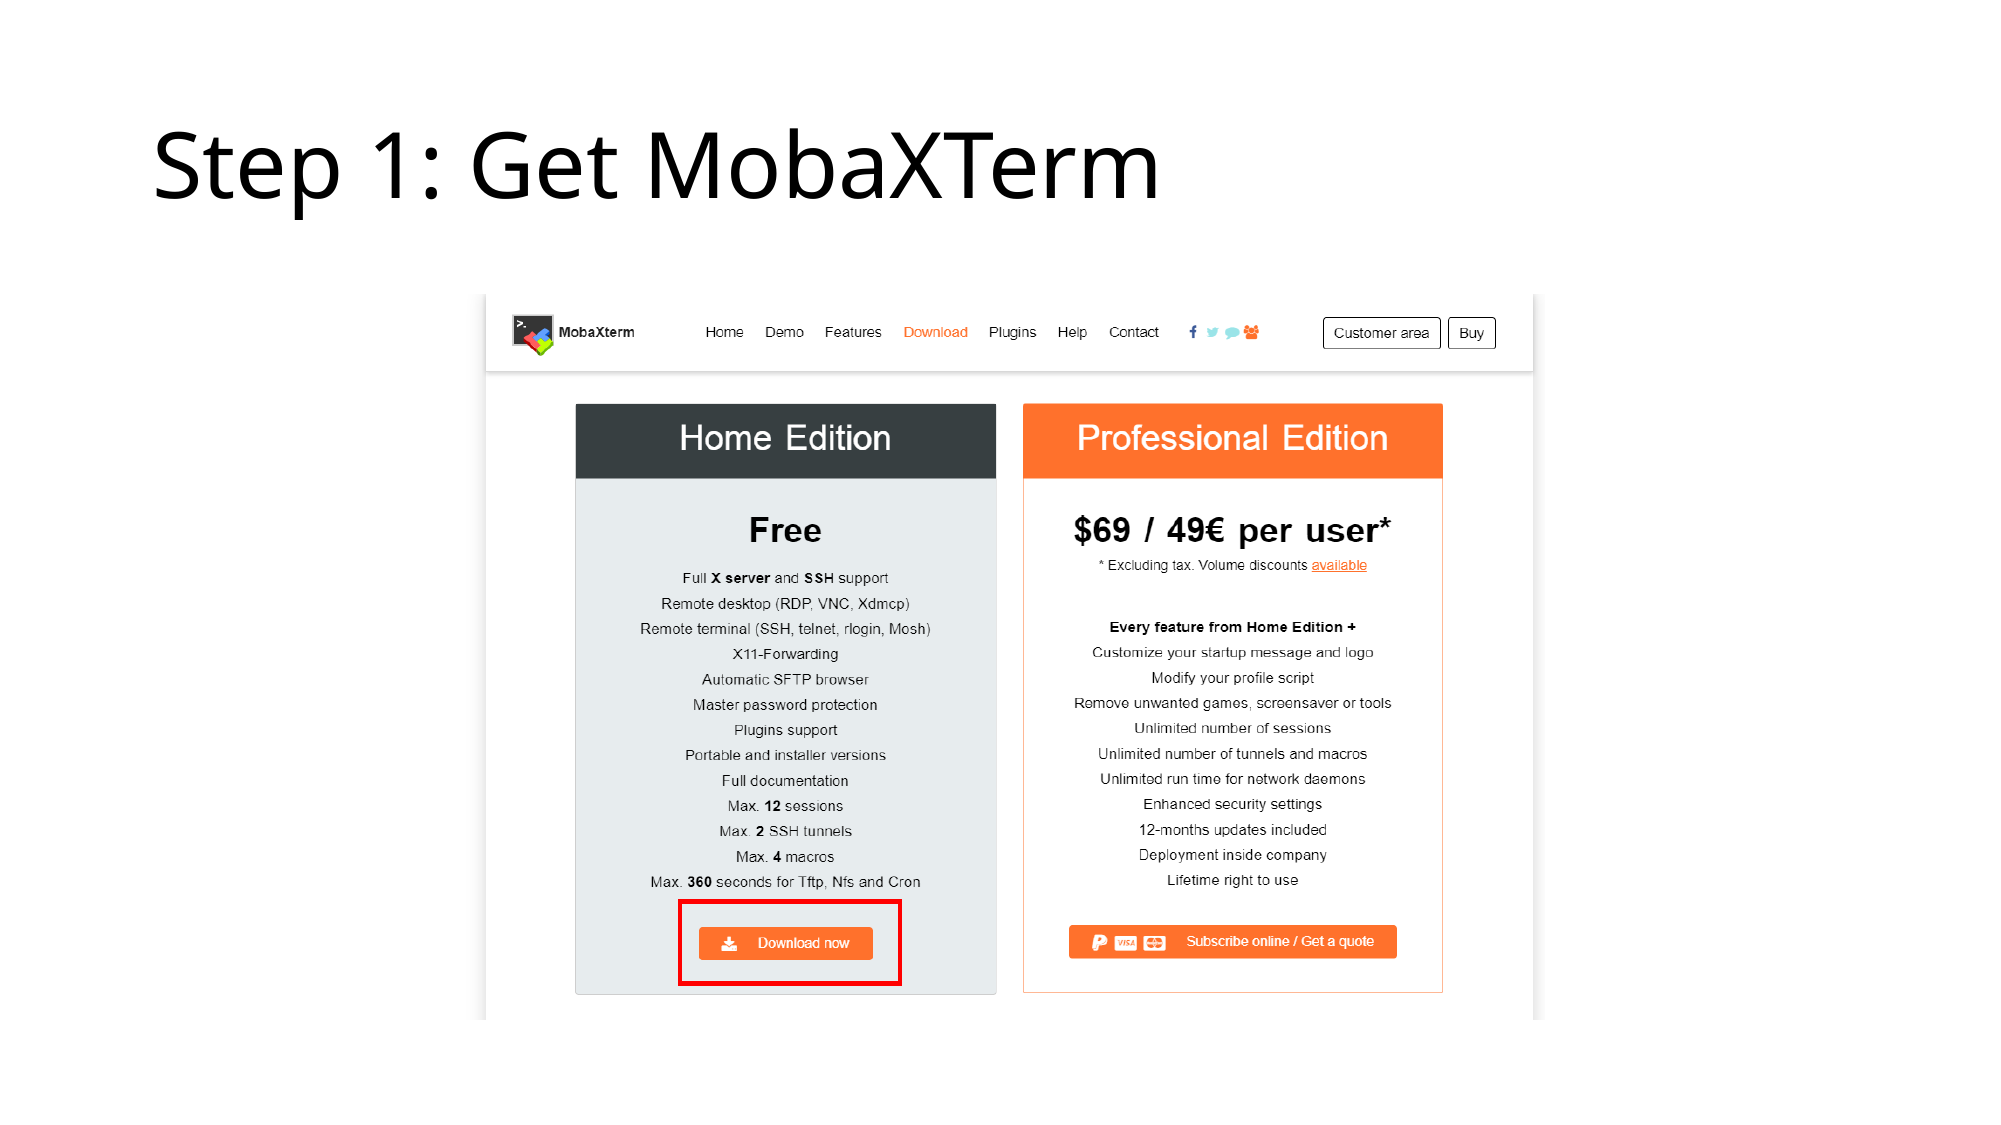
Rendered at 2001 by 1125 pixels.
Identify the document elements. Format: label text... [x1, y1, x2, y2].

title Step 1: Get MobaXTerm [137, 59, 1863, 278]
picture [455, 294, 1545, 1020]
